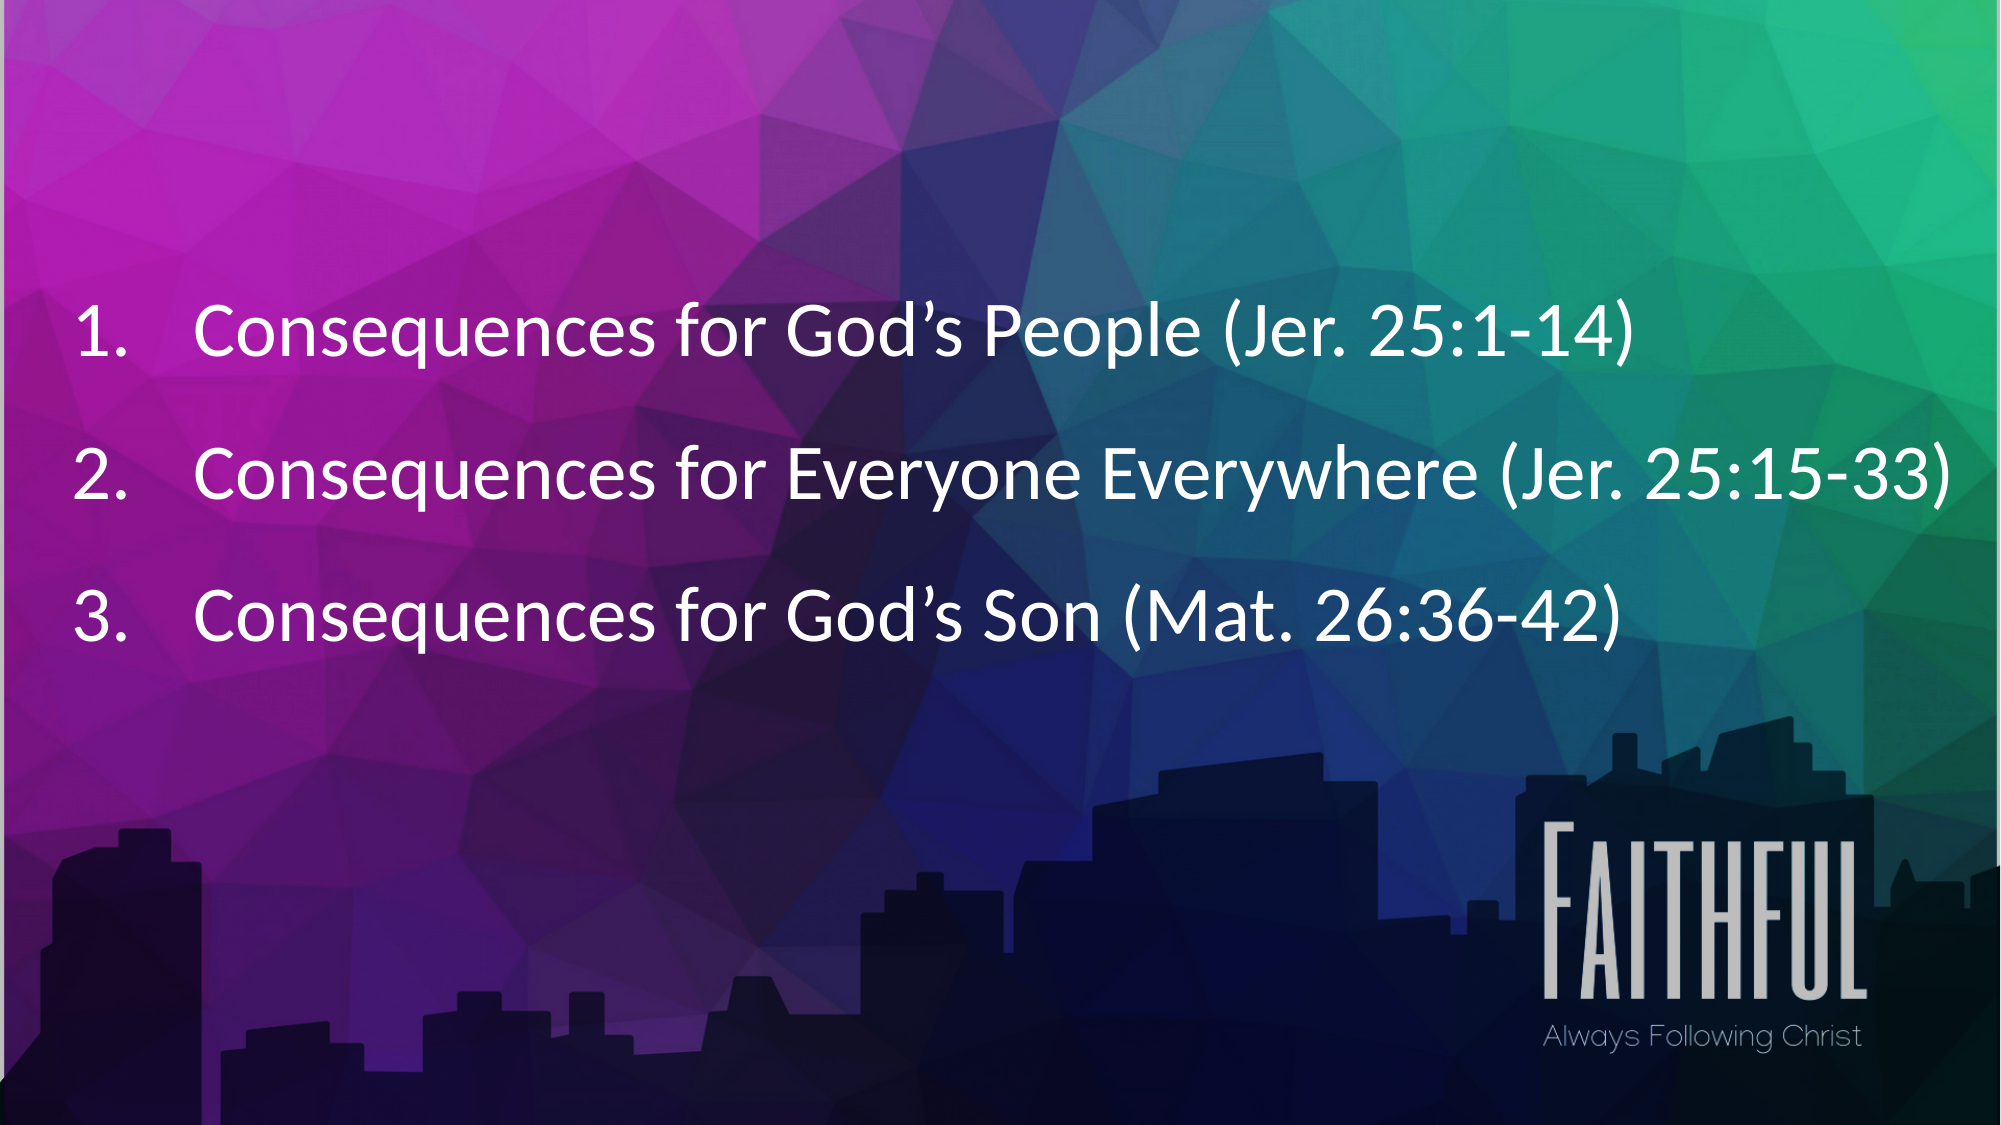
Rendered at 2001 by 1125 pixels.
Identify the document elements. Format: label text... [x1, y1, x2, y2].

text_box Consequences for God’s People (Jer. 25:1-14) Consequences for Everyone Everywhere (Jer. 25:15-33) Consequences for God’s Son (Mat. 26:36-42) [56, 222, 2000, 665]
picture [0, 0, 2001, 1125]
